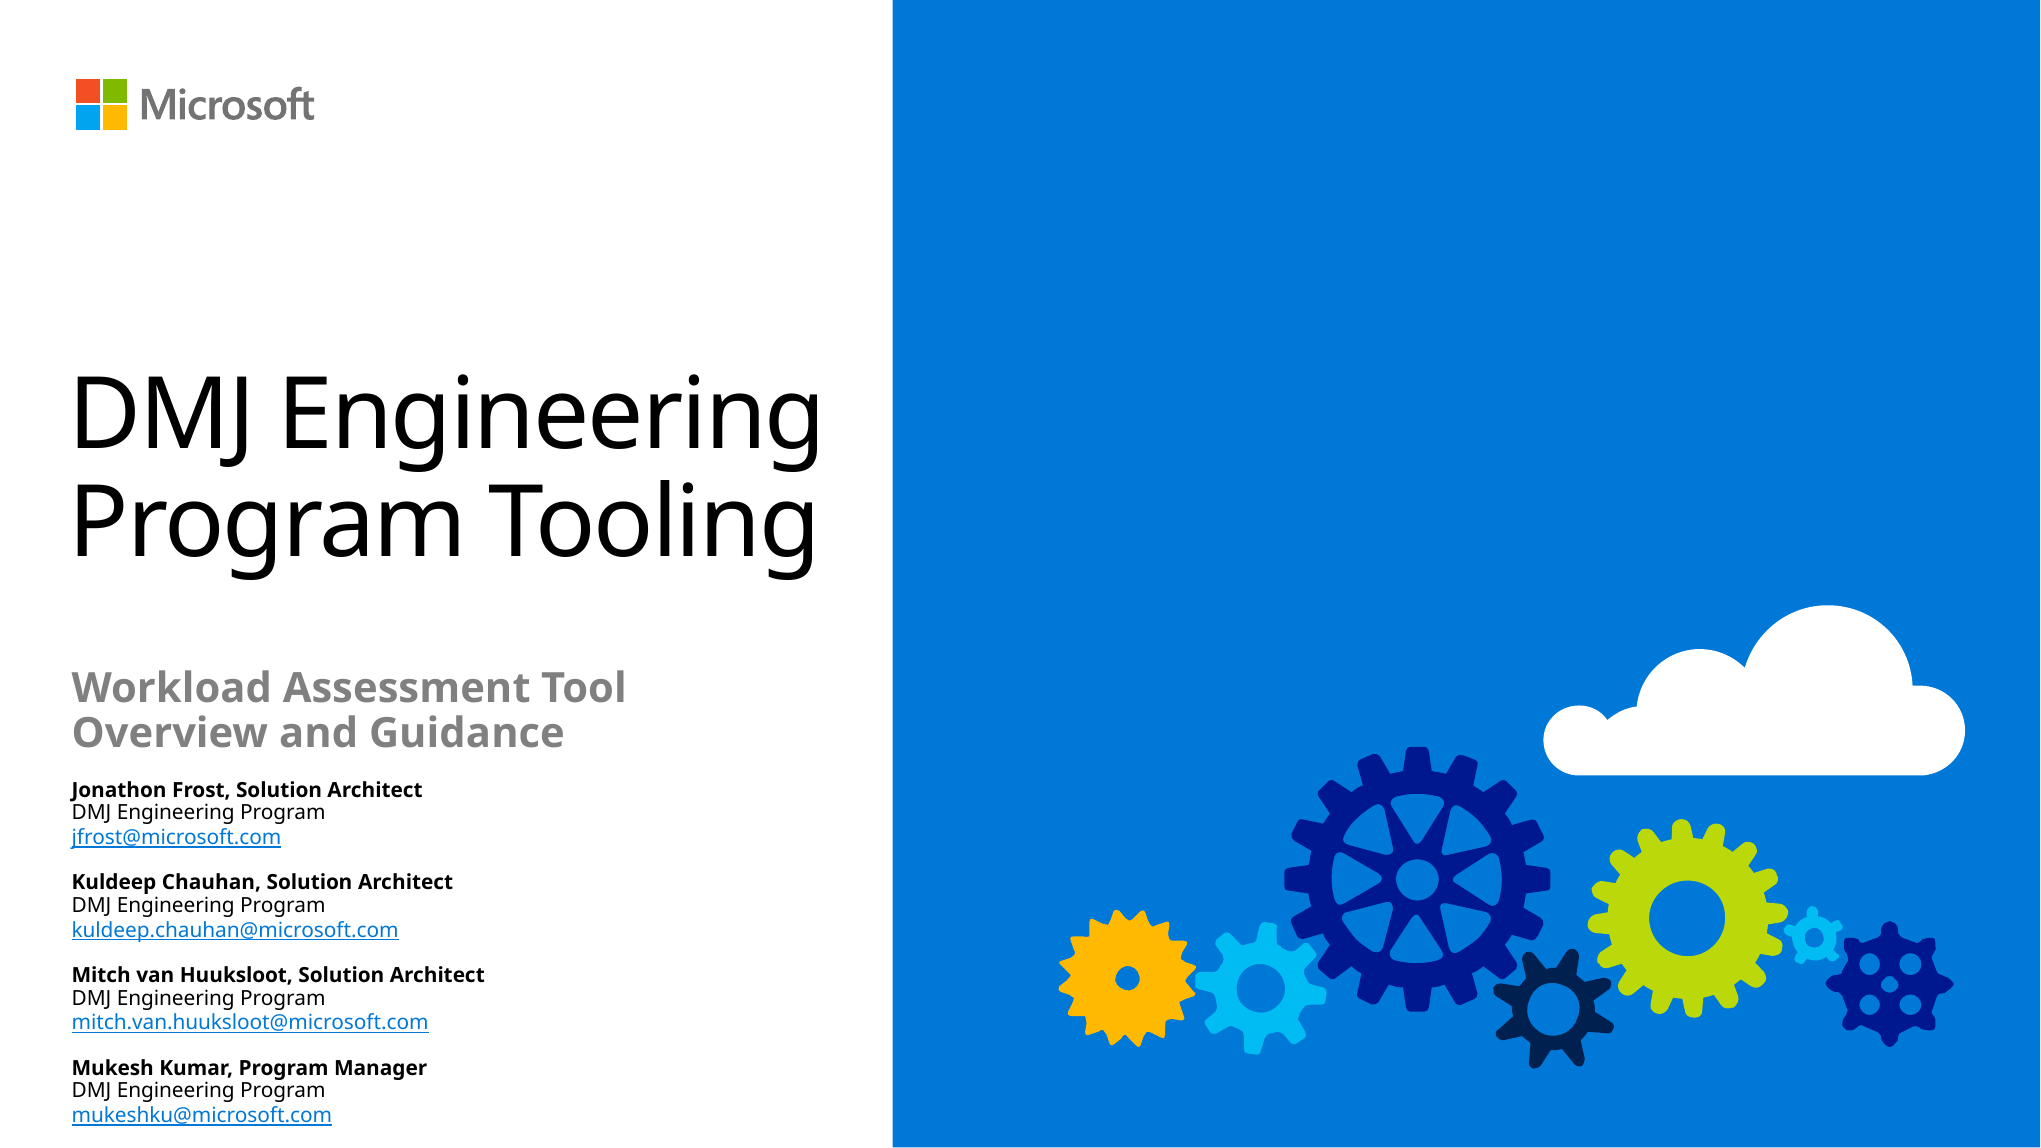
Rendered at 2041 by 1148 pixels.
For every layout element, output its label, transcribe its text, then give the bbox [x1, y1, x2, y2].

list Workload Assessment Tool Overview and Guidance Jonathon Frost, Solution Architect DMJ Engineering Program jfrost@microsoft.com Kuldeep Chauhan, Solution Architect DMJ Engineering Program kuldeep.chauhan@microsoft.com Mitch van Huuksloot, Solution Architect DMJ Engineering Program mitch.van.huuksloot@microsoft.com Mukesh Kumar, Program Manager DMJ Engineering Program mukeshku@microsoft.com [44, 648, 855, 1148]
title DMJ Engineering Program Tooling [45, 347, 856, 649]
